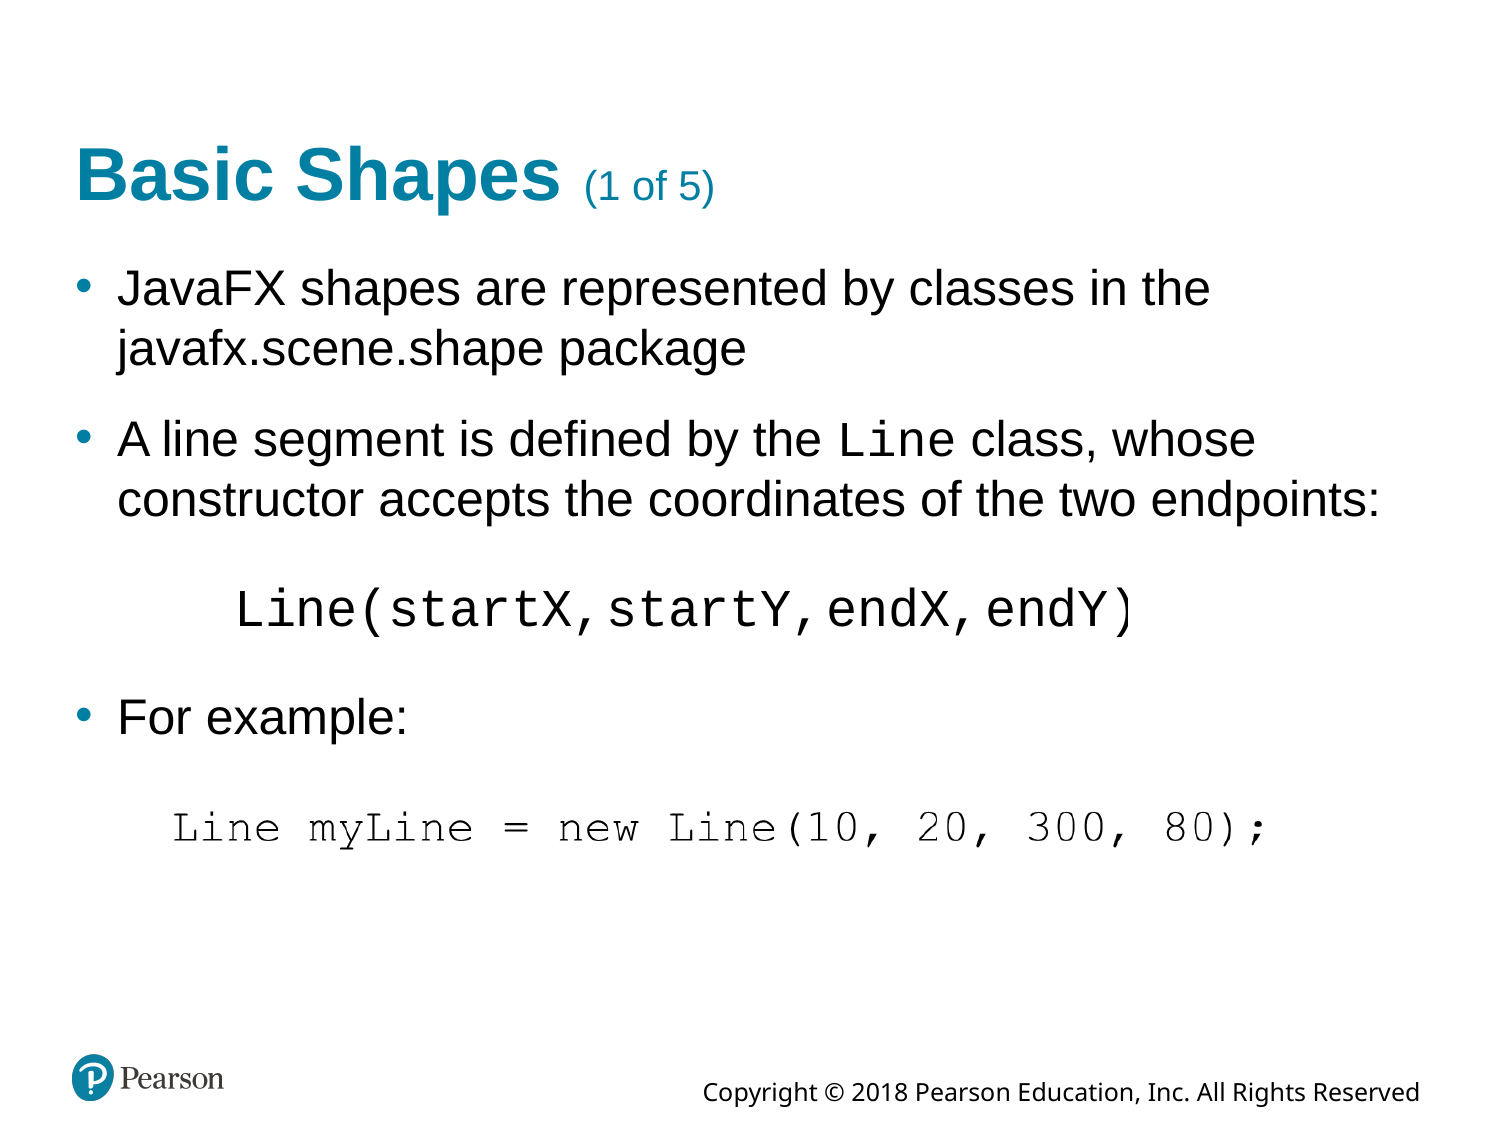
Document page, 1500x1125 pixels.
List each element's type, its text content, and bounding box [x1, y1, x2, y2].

picture [80, 1063, 106, 1088]
picture [72, 1054, 88, 1070]
title Basic Shapes (1 of 5) [75, 35, 1425, 216]
picture [72, 1087, 83, 1101]
picture [98, 1054, 224, 1101]
list JavaFX shapes are represented by classes in the javafx.scene.shape package A line segment is defined by the Line class, whose constructor accepts the coordinates of the two endpoints: [75, 255, 1425, 537]
list For example: [75, 684, 1425, 762]
picture [142, 785, 1299, 883]
picture [233, 586, 1128, 639]
